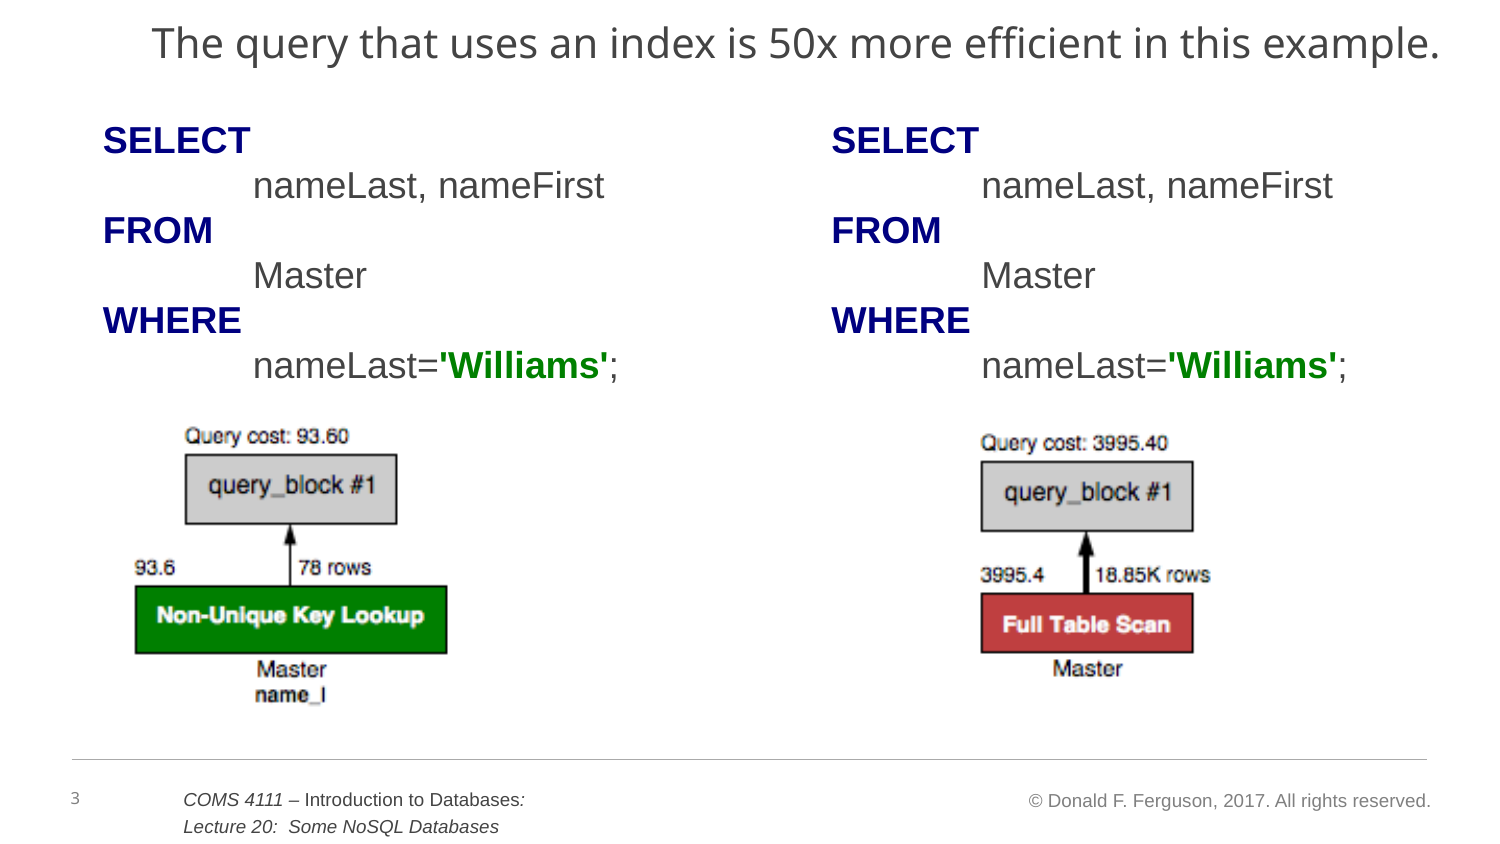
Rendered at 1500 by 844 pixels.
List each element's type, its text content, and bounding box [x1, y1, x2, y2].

picture [0, 395, 599, 759]
text_box The query that uses an index is 50x more efficient in this example. [136, 15, 1472, 96]
text_box SELECT nameLast, nameFirst FROM Master WHERE nameLast='Williams'; [88, 108, 686, 394]
text_box SELECT nameLast, nameFirst FROM Master WHERE nameLast='Williams'; [816, 108, 1415, 394]
picture [831, 407, 1332, 748]
